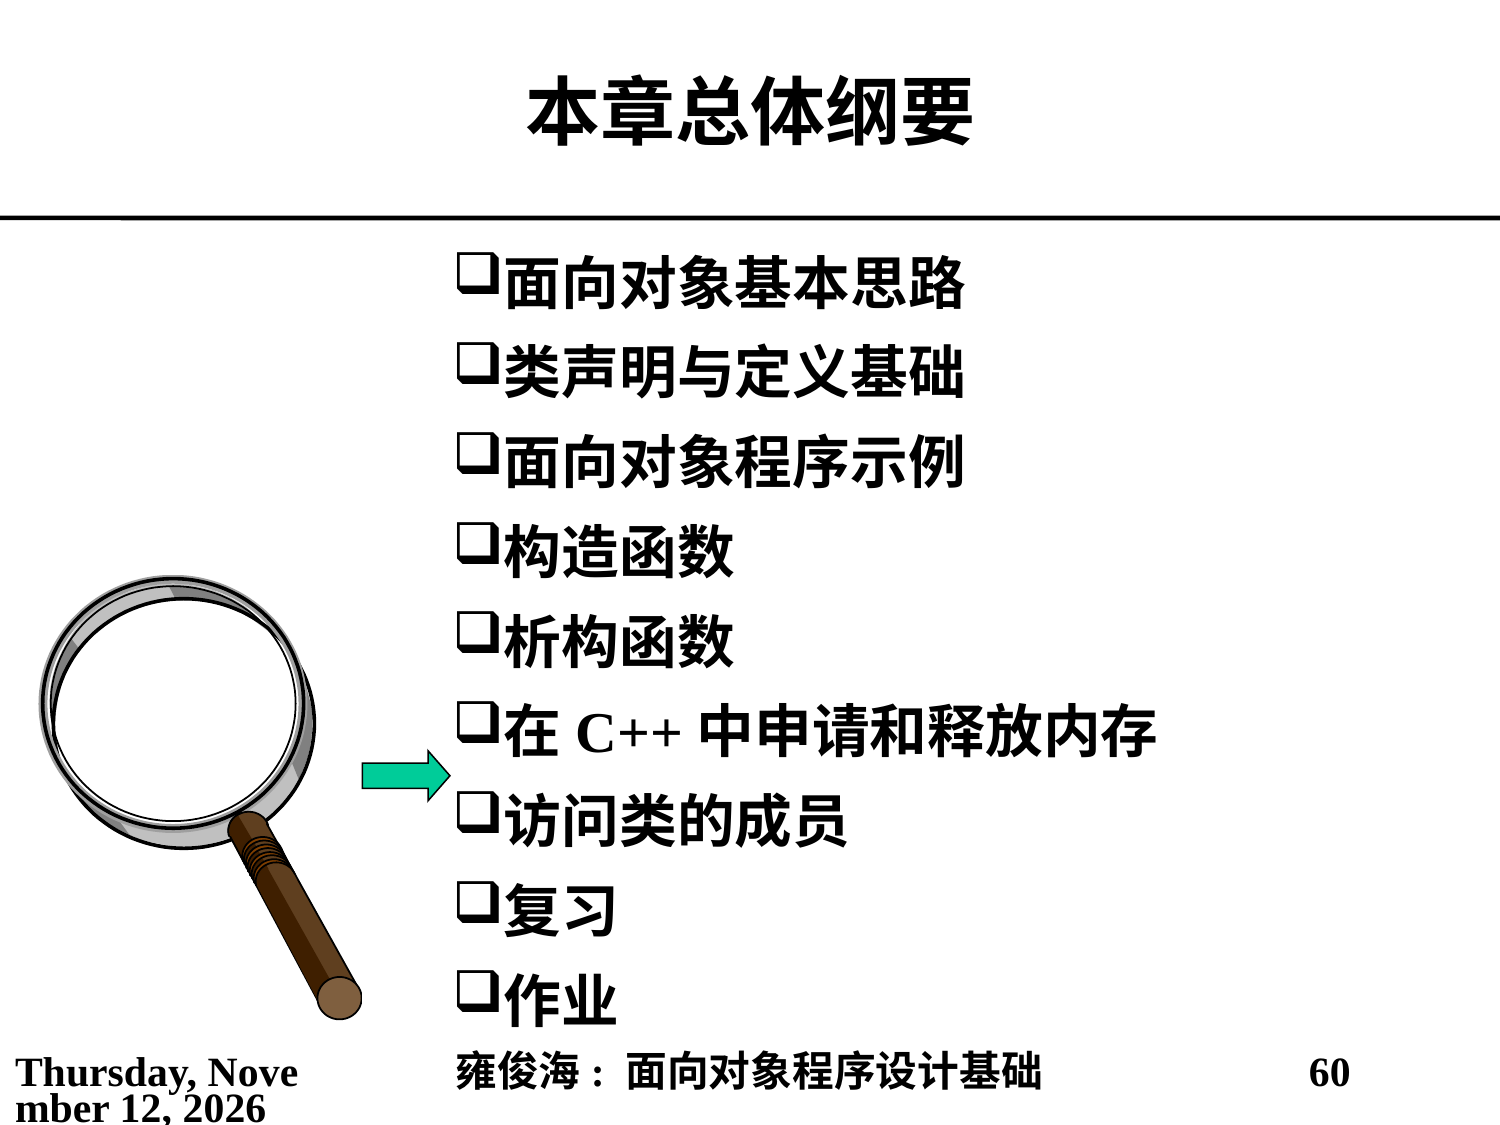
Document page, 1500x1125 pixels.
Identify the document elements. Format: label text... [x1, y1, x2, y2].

slide_number 60 [1161, 1042, 1499, 1103]
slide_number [0, 1042, 337, 1103]
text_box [37, 574, 363, 1022]
list 面向对象基本思路 类声明与定义基础 面向对象程序示例 构造函数 析构函数 在C++中申请和释放内存 访问类的成员 复习 作业 [437, 239, 1425, 1042]
text_box [363, 750, 450, 801]
footer 雍俊海: 面向对象程序设计基础 [337, 1042, 1161, 1103]
title 本章总体纲要 [0, 0, 1500, 217]
